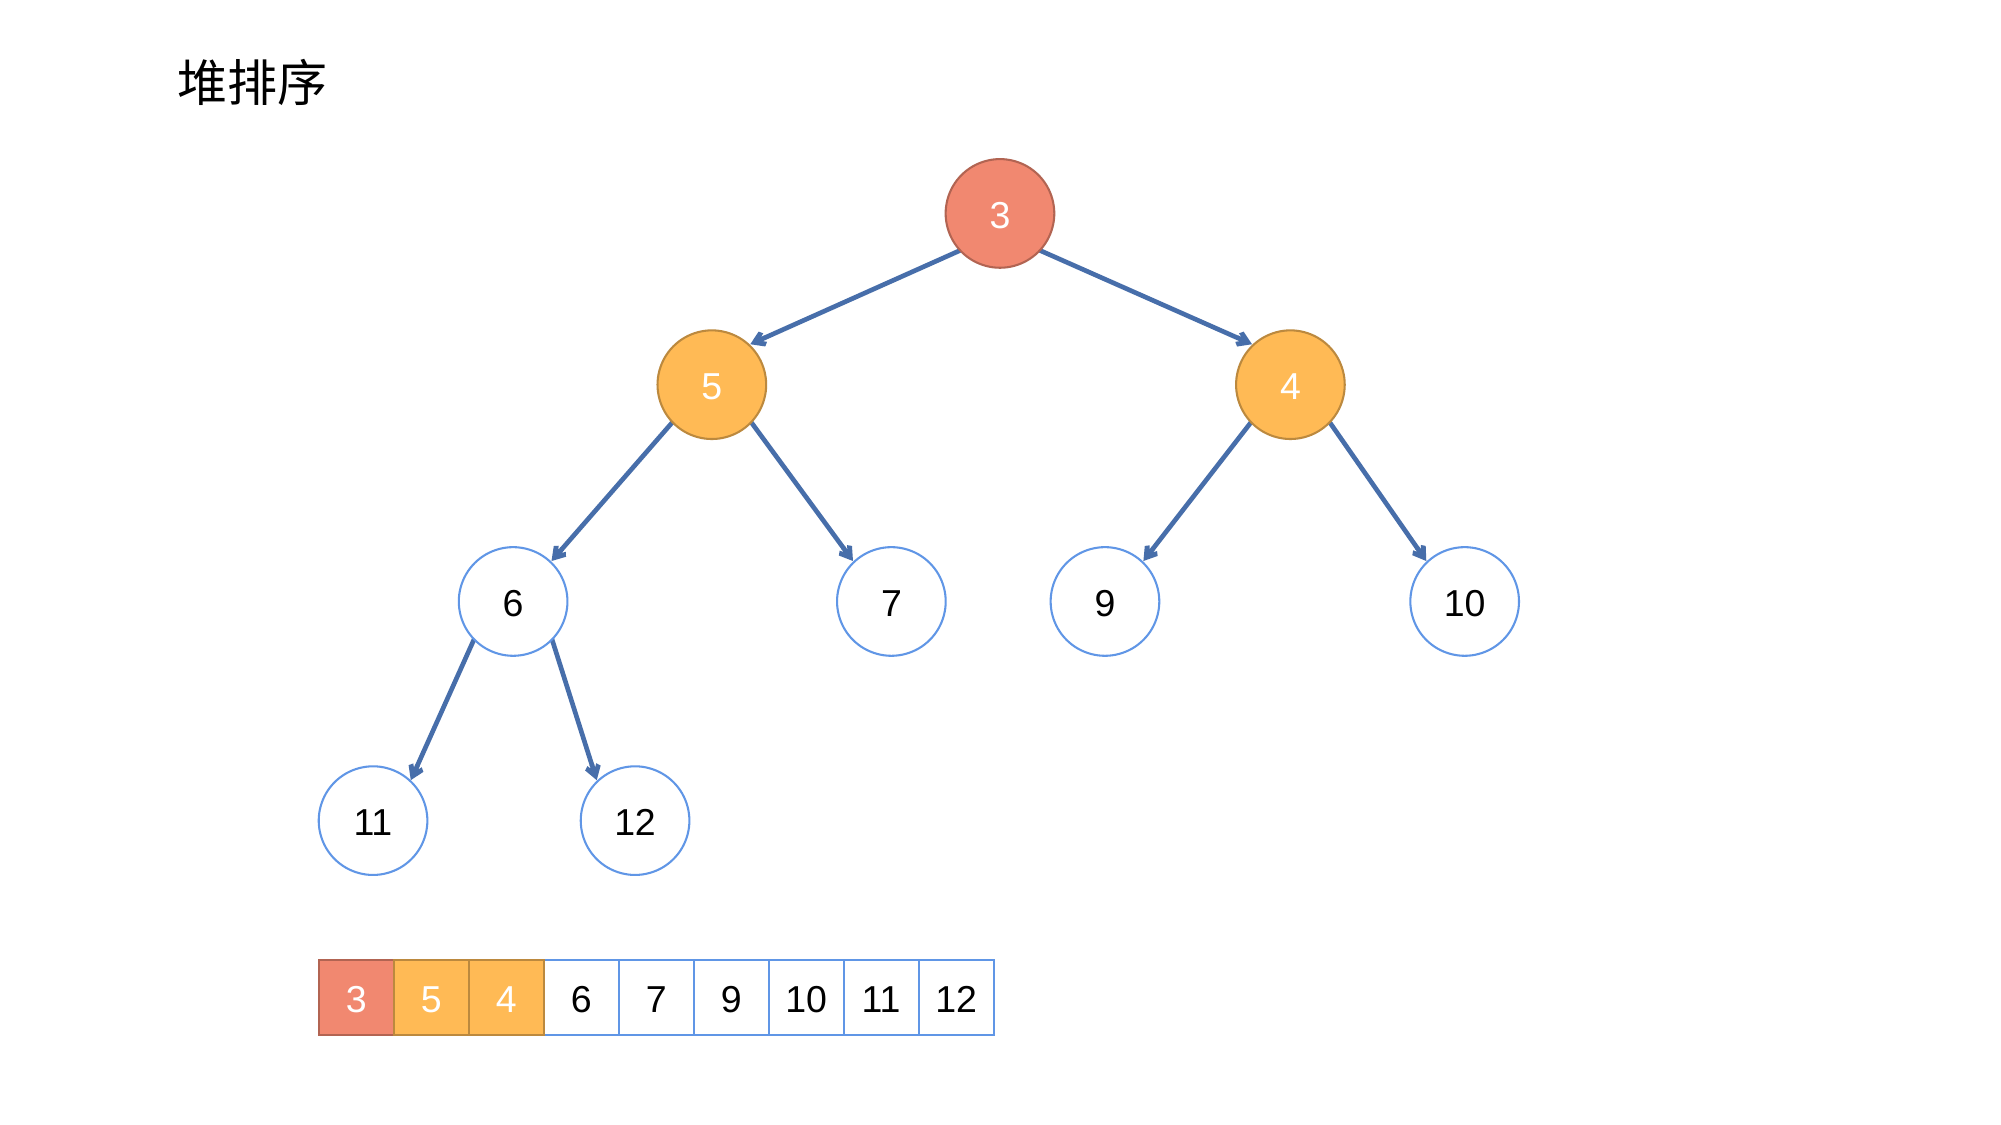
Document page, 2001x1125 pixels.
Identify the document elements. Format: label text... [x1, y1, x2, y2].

text_box 10 [770, 959, 845, 1036]
text_box 堆排序 [162, 43, 544, 119]
text_box 7 [836, 546, 947, 657]
text_box 5 [393, 959, 470, 1036]
text_box 11 [845, 959, 920, 1036]
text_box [750, 249, 962, 345]
text_box 3 [944, 158, 1056, 269]
text_box 4 [470, 959, 545, 1036]
text_box 12 [579, 765, 691, 876]
text_box 4 [1235, 329, 1346, 441]
text_box 6 [461, 549, 566, 654]
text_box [551, 637, 597, 781]
text_box 12 [920, 959, 995, 1036]
text_box 10 [1409, 546, 1521, 657]
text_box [750, 421, 853, 562]
text_box 6 [545, 959, 618, 1036]
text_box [1038, 249, 1253, 345]
text_box 9 [1049, 546, 1161, 657]
text_box 9 [693, 959, 770, 1036]
text_box 5 [656, 329, 768, 441]
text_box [551, 421, 674, 562]
text_box 7 [618, 959, 693, 1036]
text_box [410, 637, 475, 781]
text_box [1143, 421, 1253, 562]
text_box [1328, 421, 1427, 562]
text_box 11 [317, 765, 429, 876]
text_box 3 [318, 959, 393, 1036]
